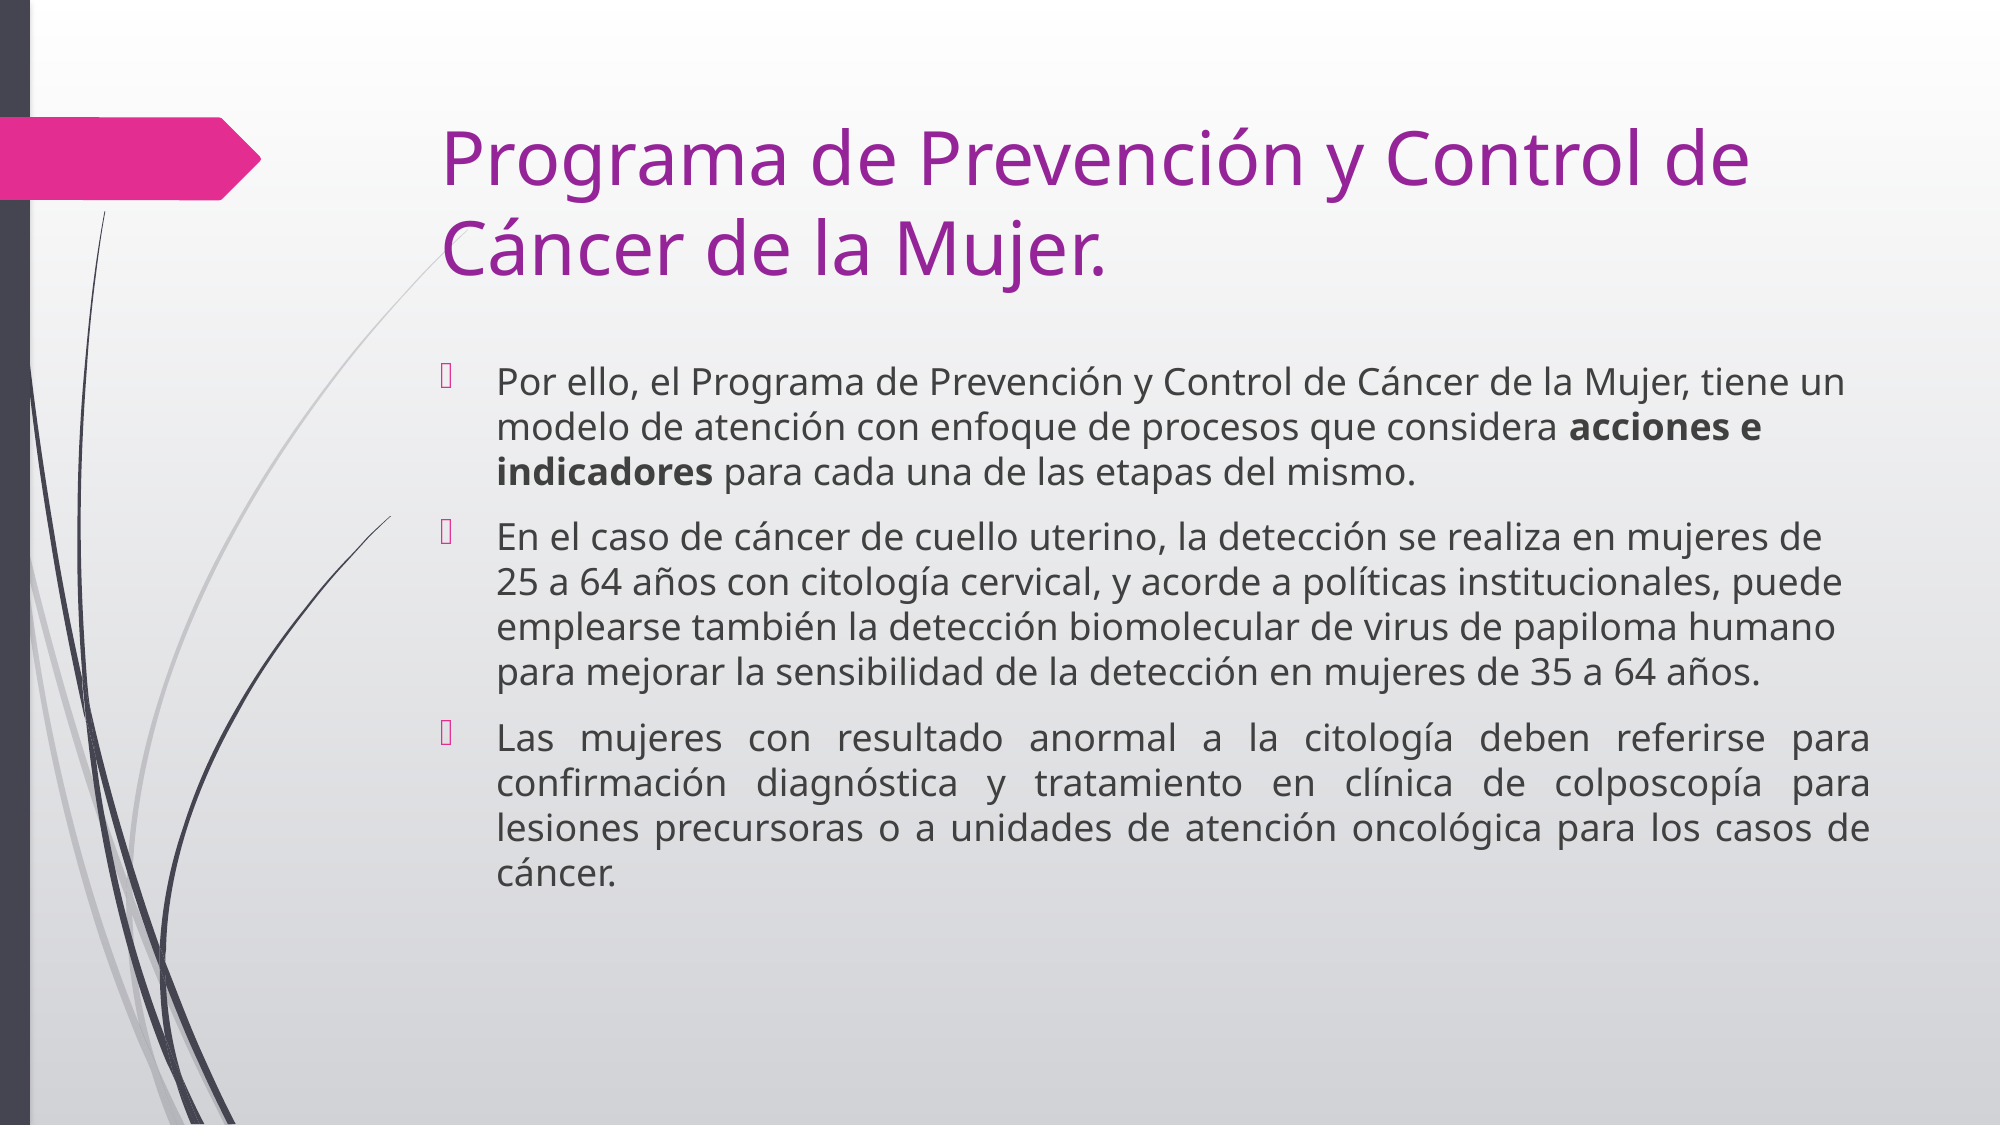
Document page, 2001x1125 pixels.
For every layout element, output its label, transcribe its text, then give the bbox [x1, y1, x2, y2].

title Programa de Prevención y Control de Cáncer de la Mujer. [425, 102, 1888, 313]
list Por ello, el Programa de Prevención y Control de Cáncer de la Mujer, tiene un modelo de atención con enfoque de procesos que considera acciones e indicadores para cada una de las etapas del mismo. En el caso de cáncer de cuello uterino, la detección se realiza en mujeres de 25 a 64 años con citología cervical, y acorde a políticas institucionales, puede emplearse también la detección biomolecular de virus de papiloma humano para mejorar la sensibilidad de la detección en mujeres de 35 a 64 años. Las mujeres con resultado anormal a la citología deben referirse para confirmación diagnóstica y tratamiento en clínica de colposcopía para lesiones precursoras o a unidades de atención oncológica para los casos de cáncer. [424, 350, 1888, 970]
